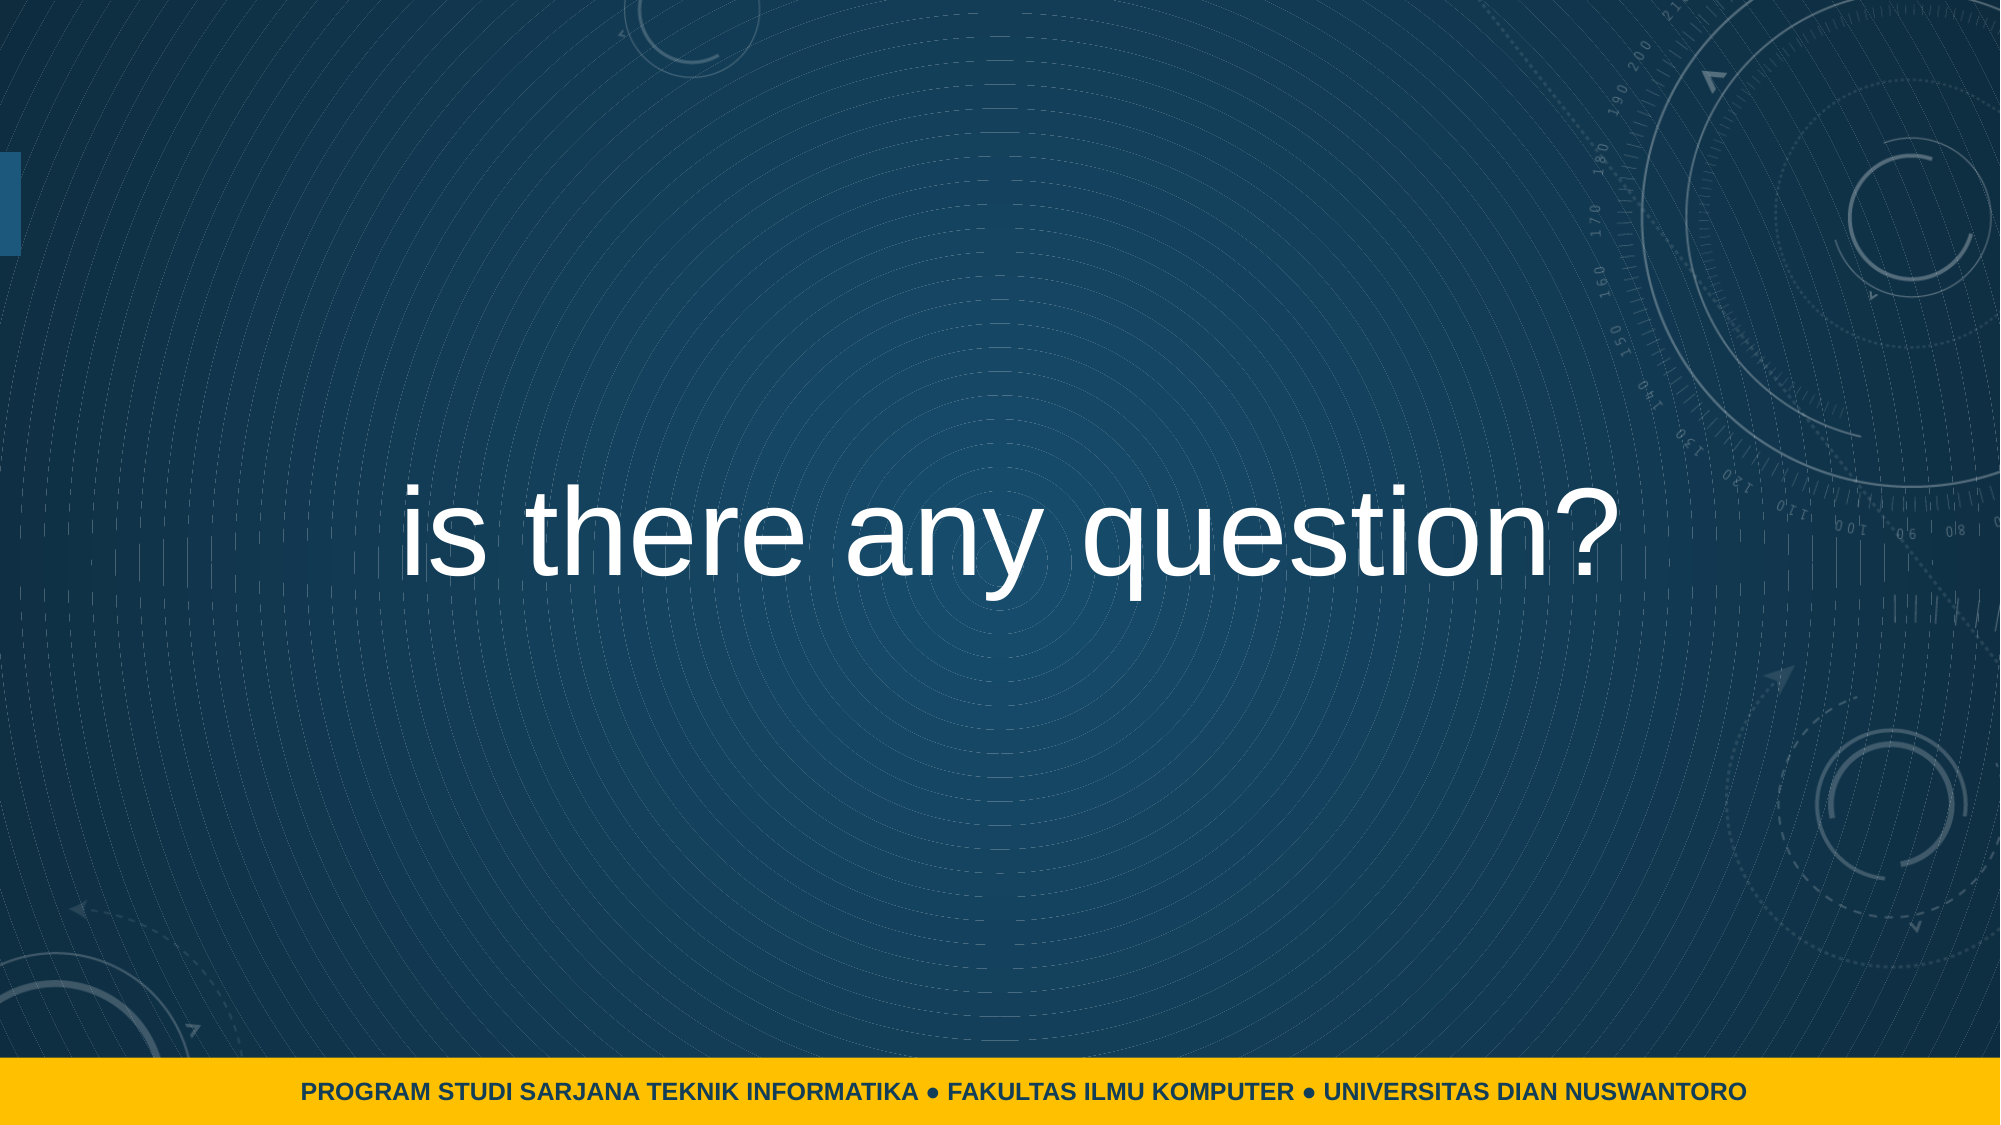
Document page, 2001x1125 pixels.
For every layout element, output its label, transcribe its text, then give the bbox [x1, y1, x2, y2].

text_box [0, 1056, 2000, 1125]
text_box is there any question? [384, 443, 1638, 609]
text_box PROGRAM STUDI SARJANA TEKNIK INFORMATIKA ● FAKULTAS ILMU KOMPUTER ● UNIVERSITAS DIAN NUSWANTORO [285, 1068, 1765, 1114]
picture [0, 0, 2000, 1056]
